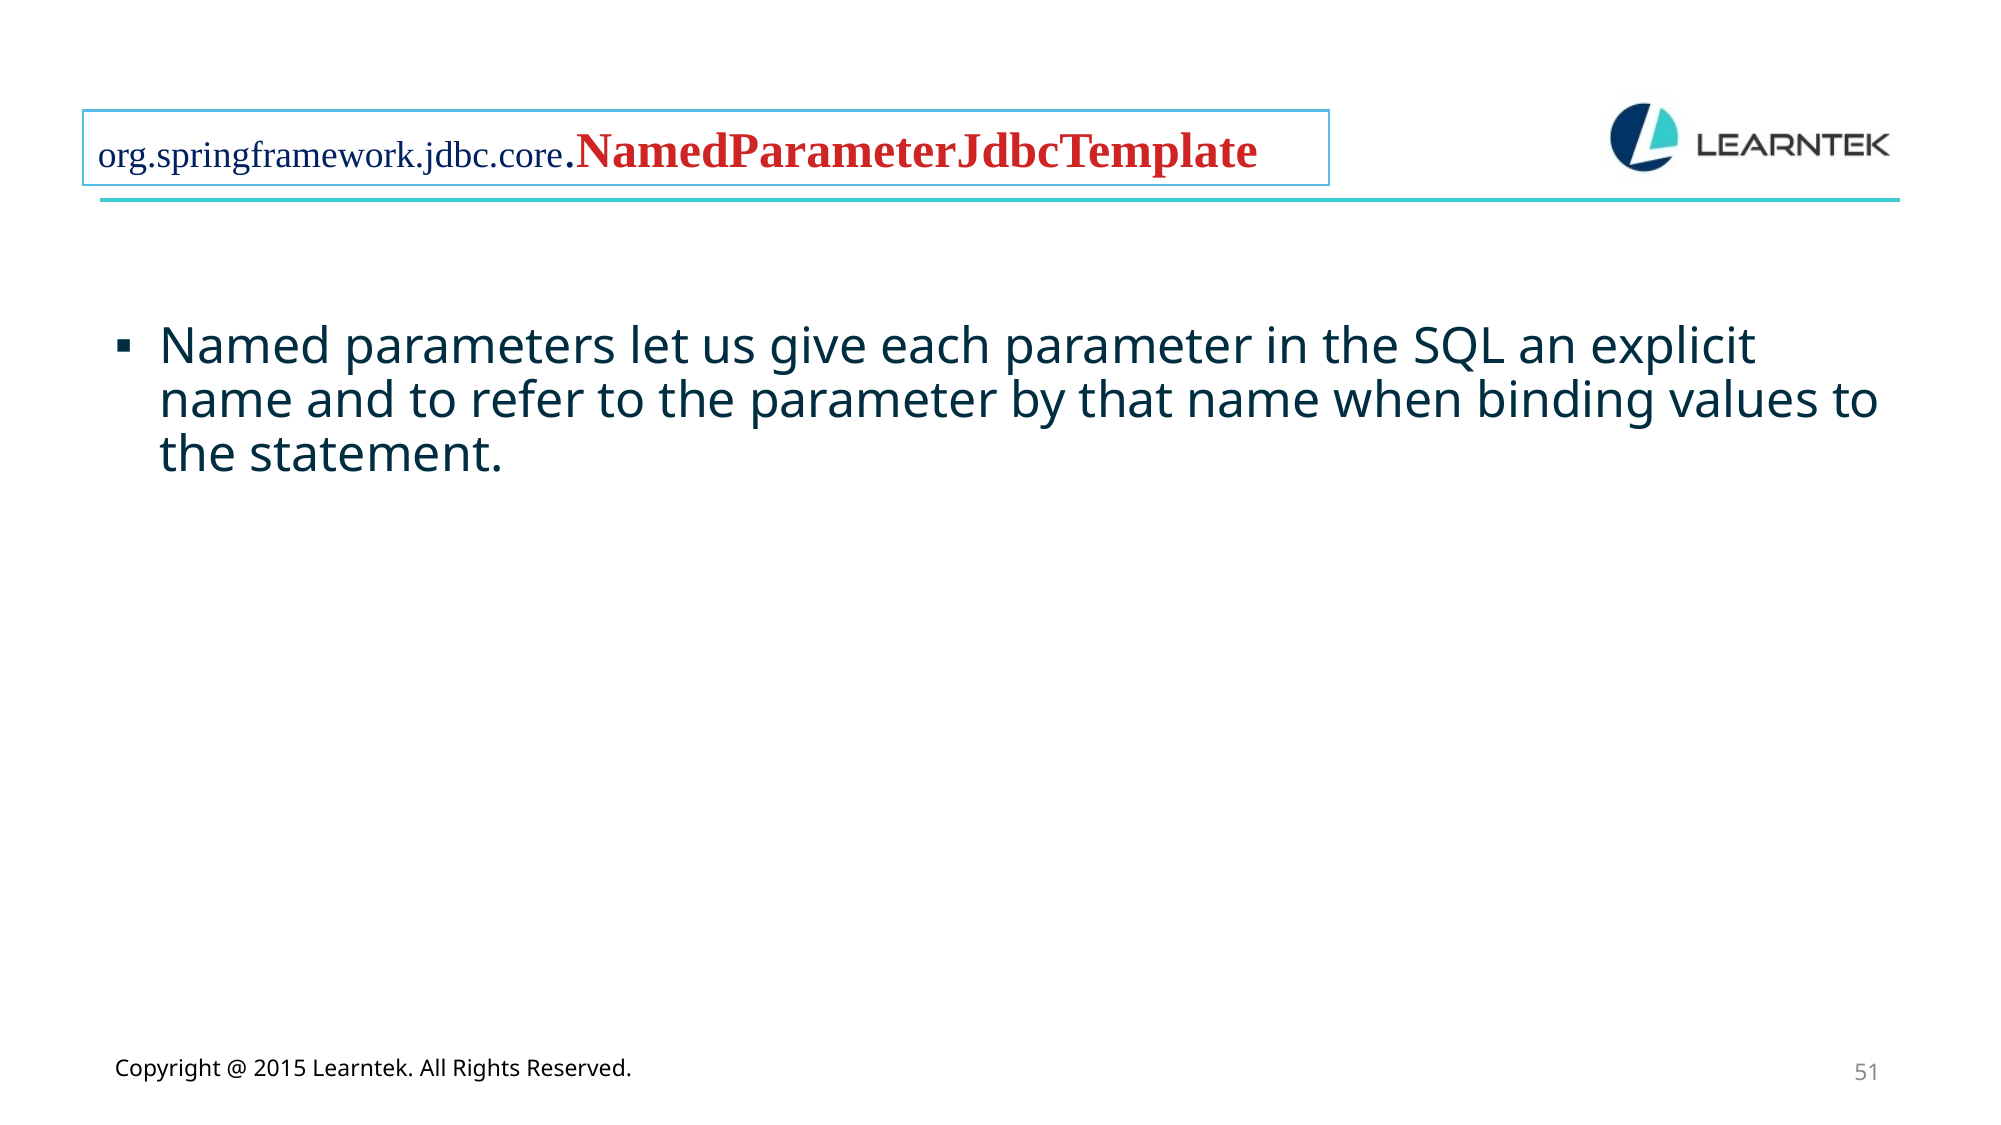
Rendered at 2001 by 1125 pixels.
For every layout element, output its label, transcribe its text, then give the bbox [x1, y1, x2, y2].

text_box org.springframework.jdbc.core.NamedParameterJdbcTemplate [82, 109, 1330, 186]
footer Copyright @ 2015 Learntek. All Rights Reserved. [99, 1044, 1138, 1090]
slide_number 51 [1708, 1050, 1896, 1096]
picture [1600, 92, 1901, 183]
list Named parameters let us give each parameter in the SQL an explicit name and to refer to the parameter by that name when binding values to the statement. [99, 312, 1901, 966]
